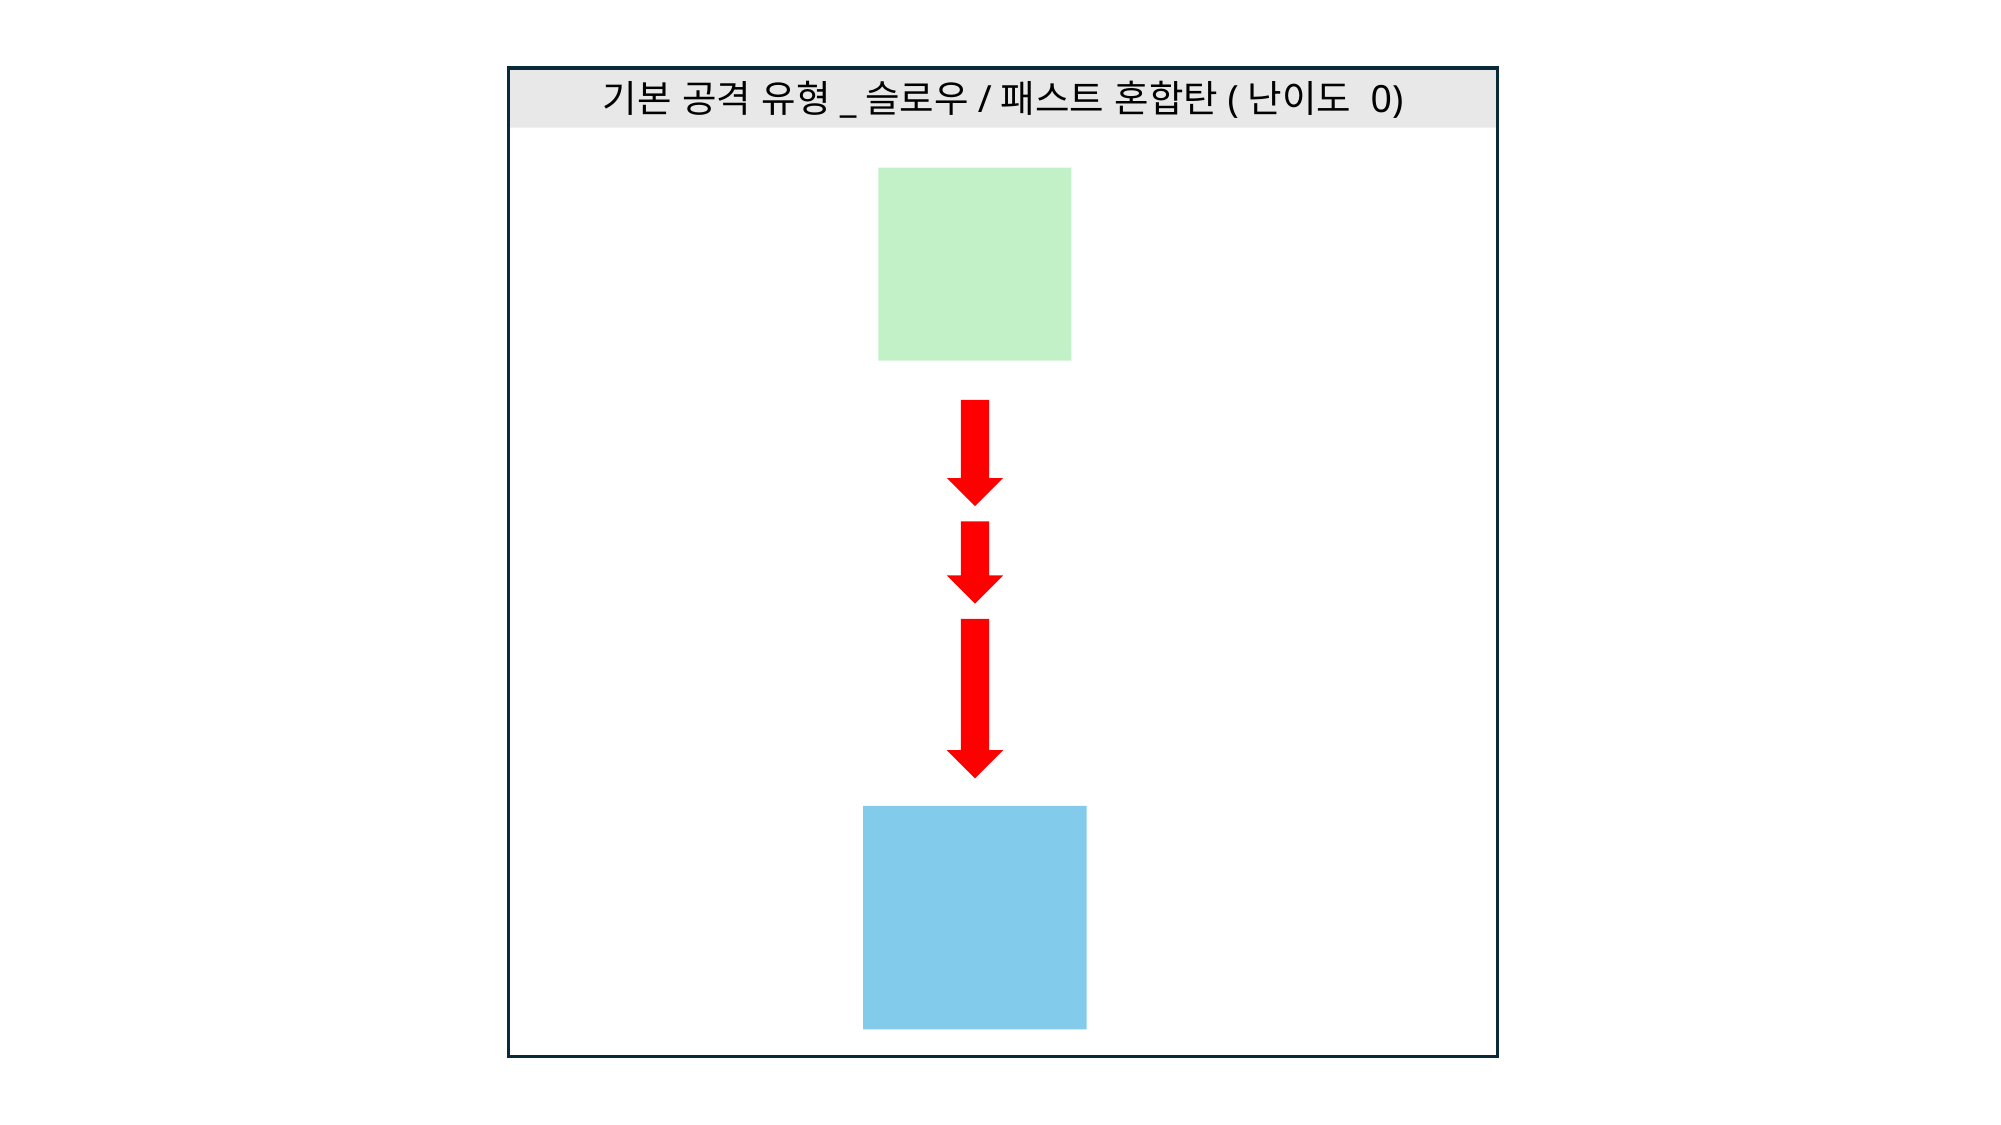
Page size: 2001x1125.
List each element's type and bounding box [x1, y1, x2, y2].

text_box [943, 617, 1007, 781]
text_box [507, 66, 1499, 1058]
text_box [943, 519, 1007, 606]
